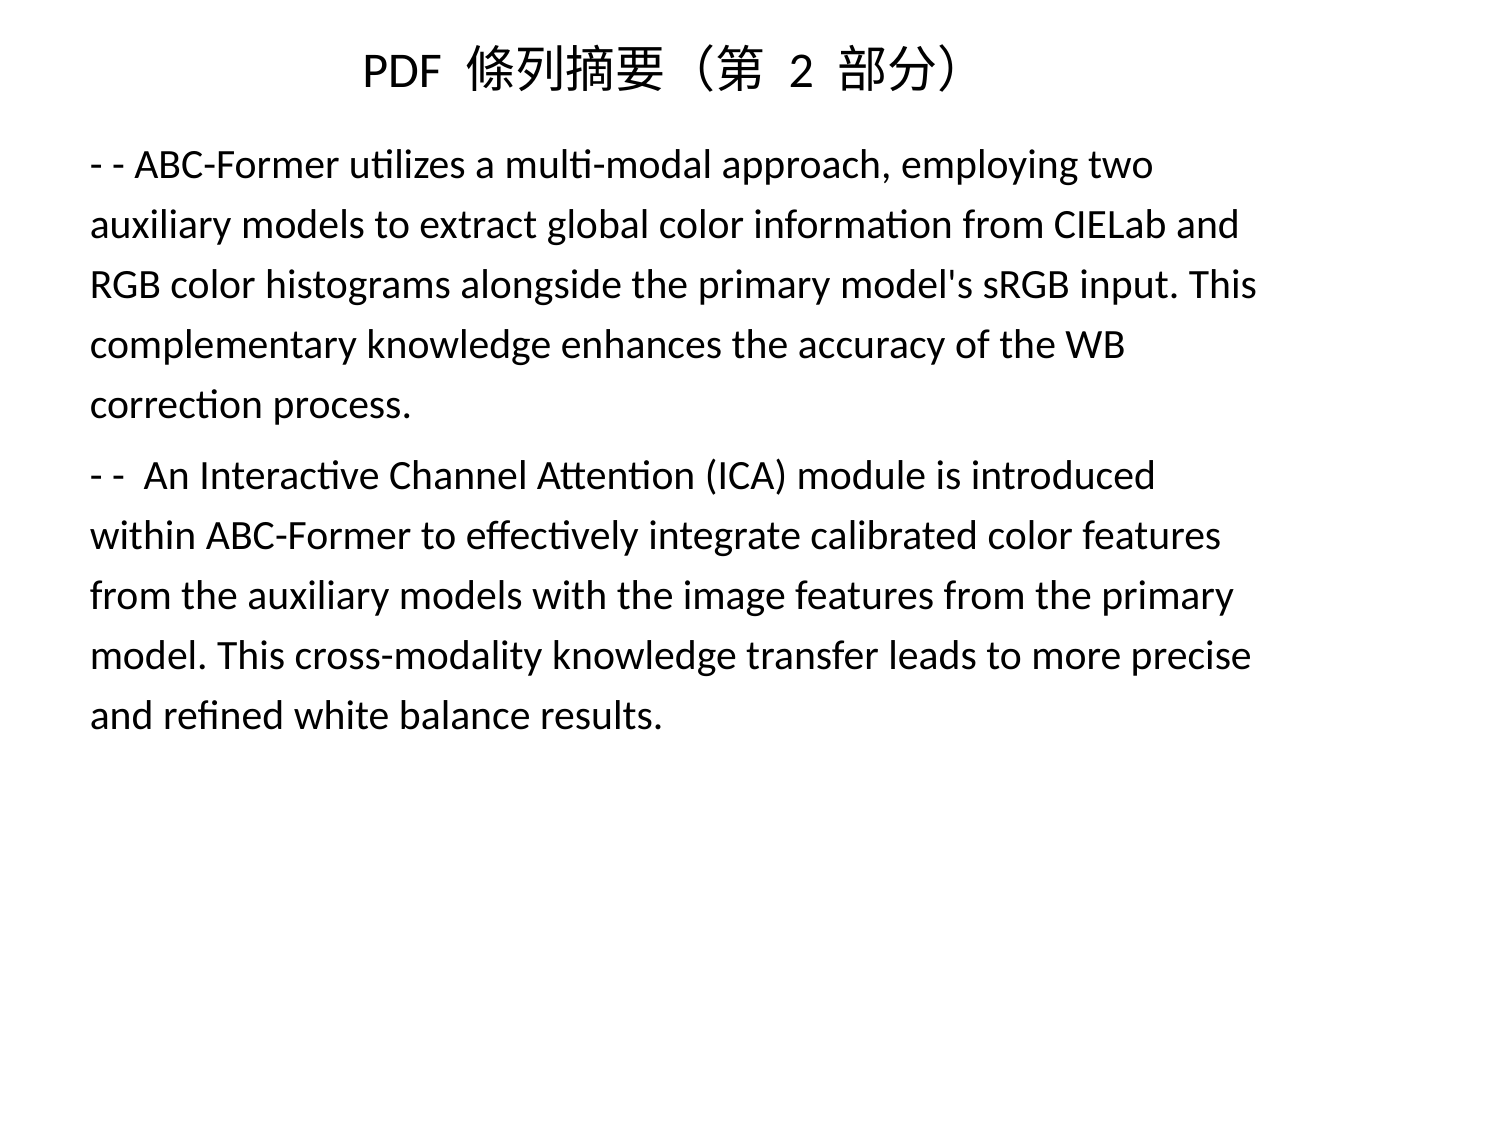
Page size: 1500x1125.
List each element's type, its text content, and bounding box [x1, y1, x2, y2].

text_box - - ABC-Former utilizes a multi-modal approach, employing two auxiliary models to extract global color information from CIELab and RGB color histograms alongside the primary model's sRGB input. This complementary knowledge enhances the accuracy of the WB correction process. - - An Interactive Channel Attention (ICA) module is introduced within ABC-Former to effectively integrate calibrated color features from the auxiliary models with the image features from the primary model. This cross-modality knowledge transfer leads to more precise and refined white balance results. [74, 74, 1275, 746]
text_box PDF 條列摘要（第 2 部分） [347, 29, 1003, 74]
